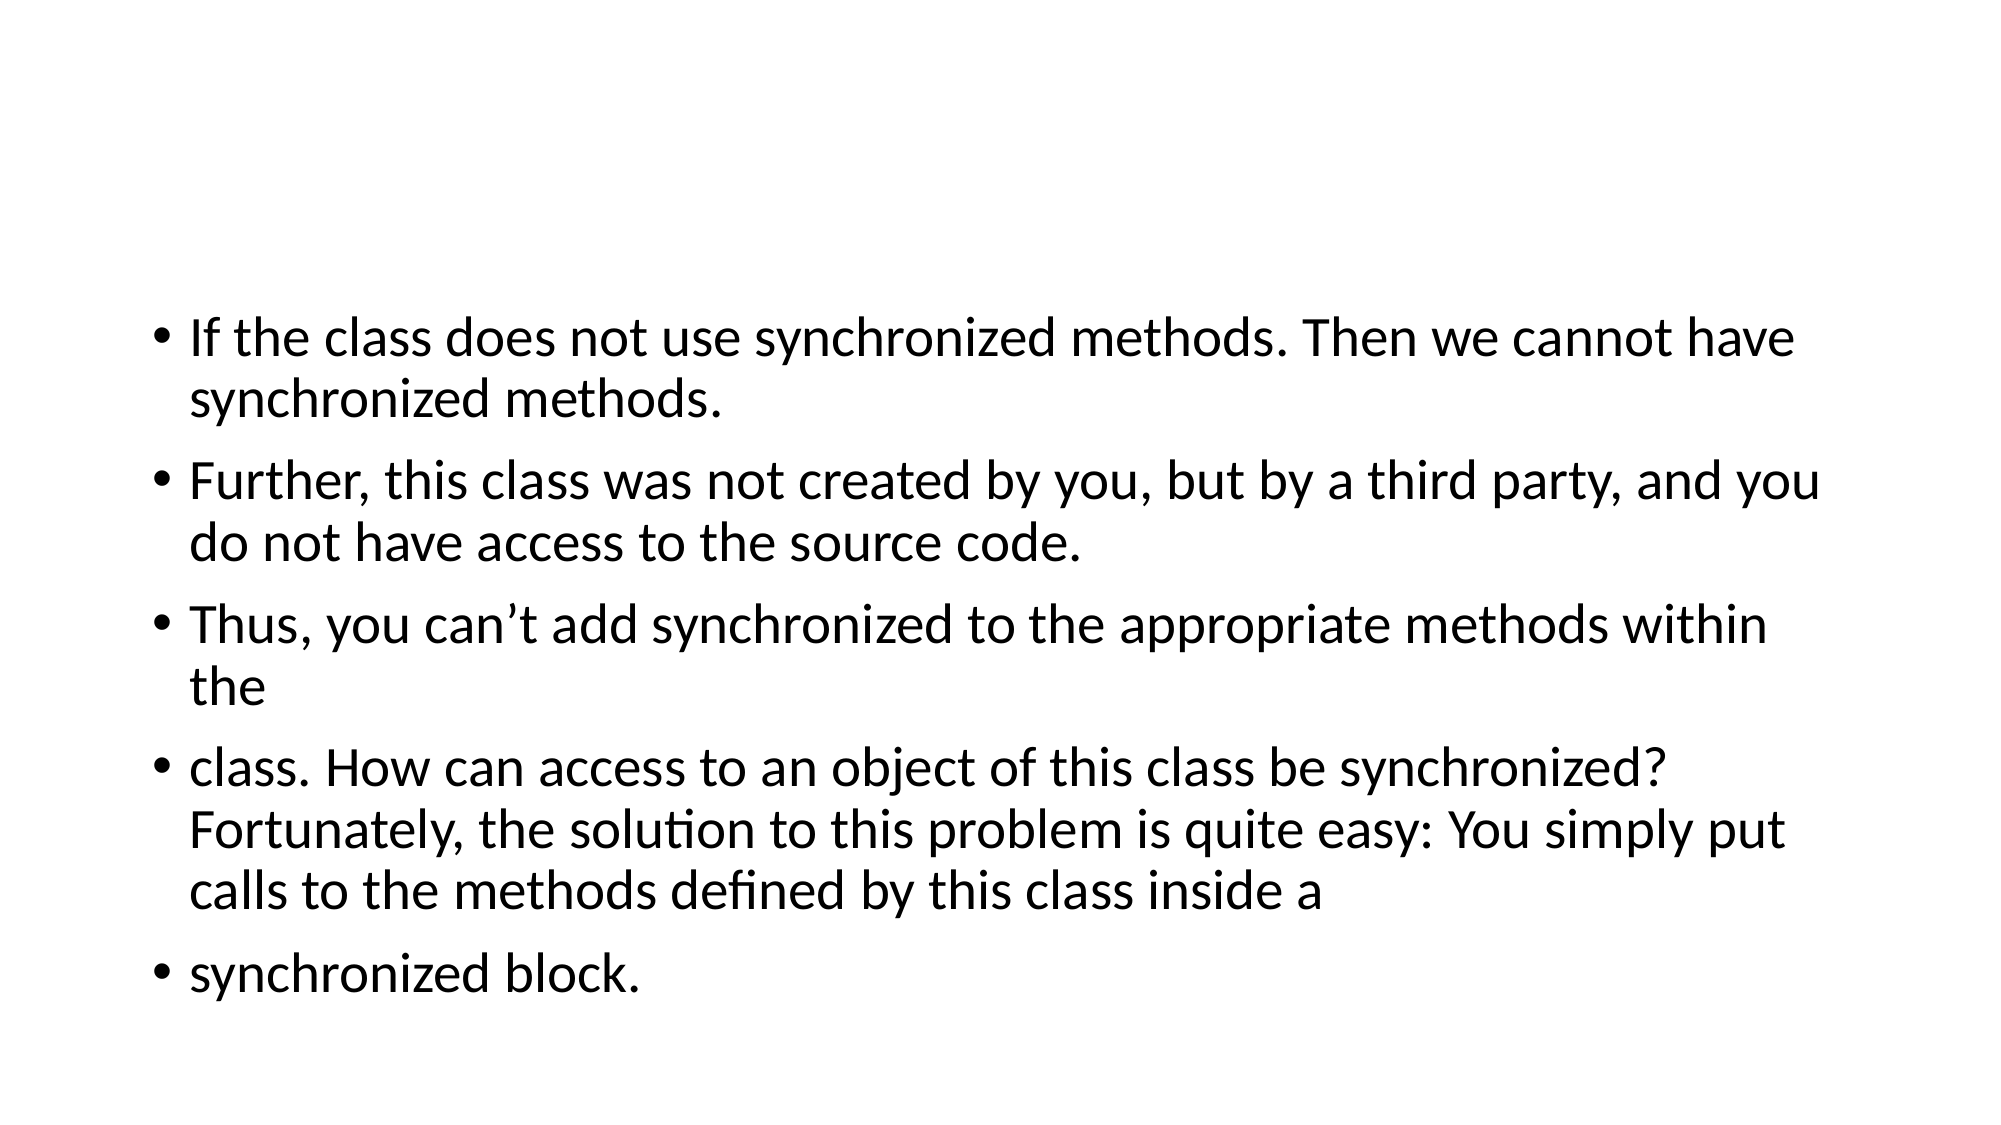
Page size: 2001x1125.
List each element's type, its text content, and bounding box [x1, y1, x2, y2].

list If the class does not use synchronized methods. Then we cannot have synchronized methods. Further, this class was not created by you, but by a third party, and you do not have access to the source code. Thus, you can’t add synchronized to the appropriate methods within the class. How can access to an object of this class be synchronized? Fortunately, the solution to this problem is quite easy: You simply put calls to the methods defined by this class inside a synchronized block. [137, 299, 1863, 1014]
